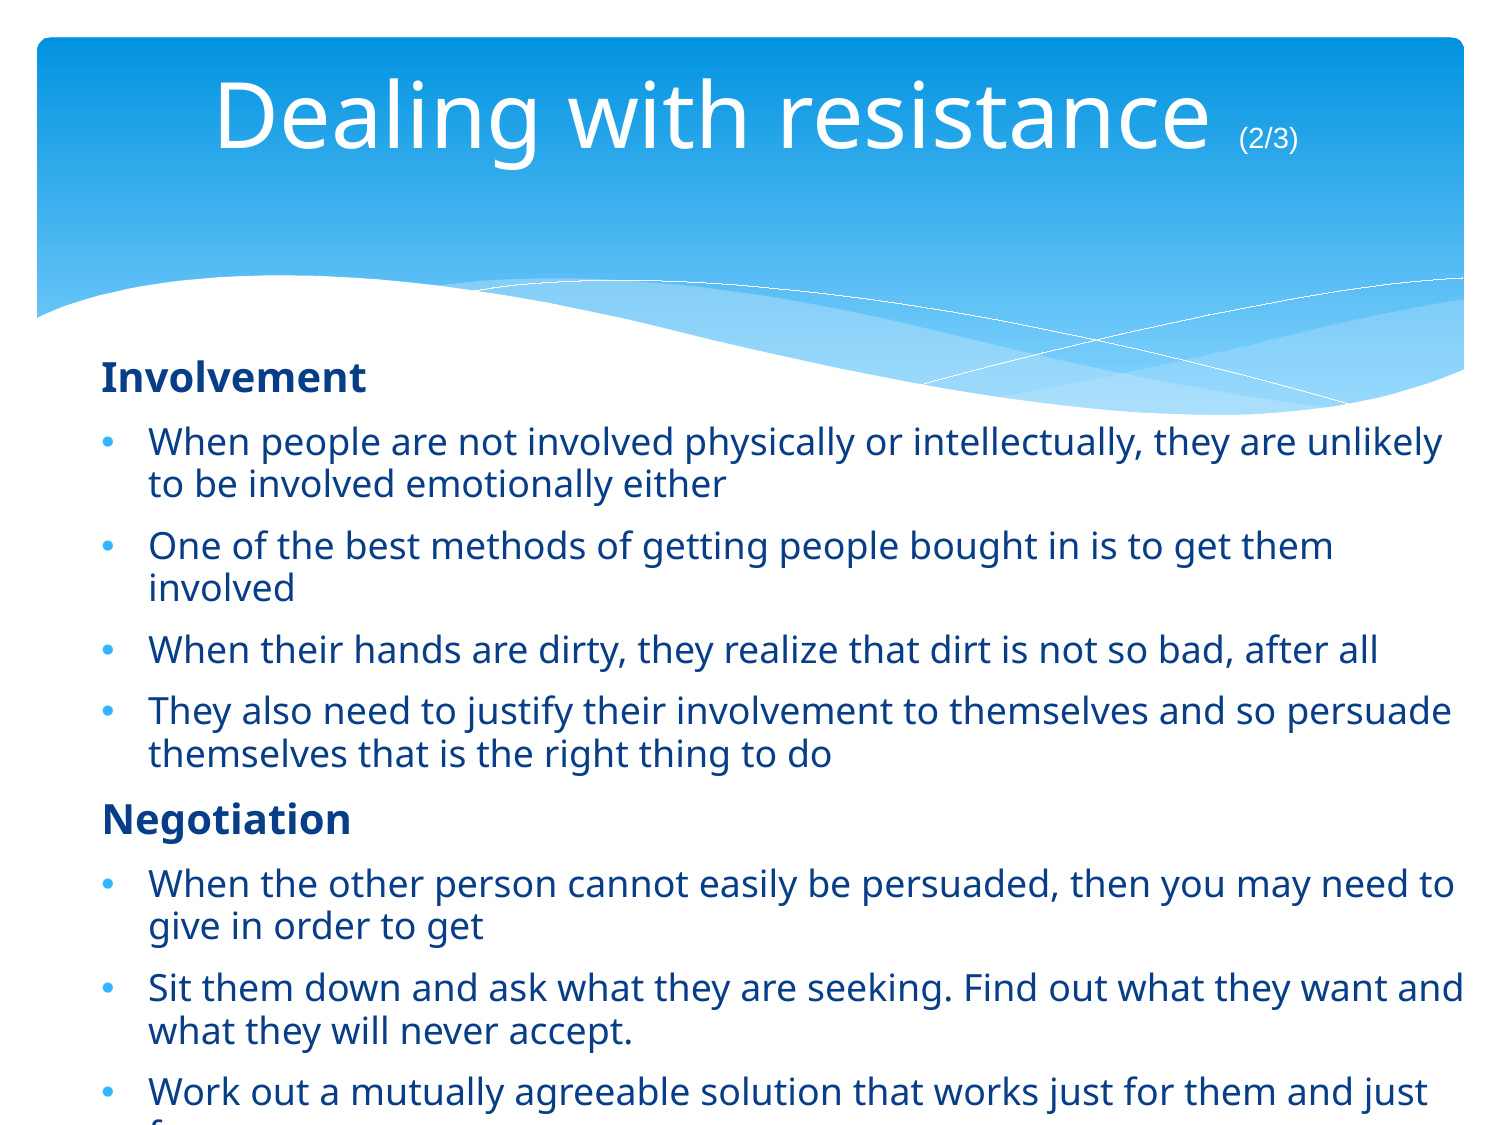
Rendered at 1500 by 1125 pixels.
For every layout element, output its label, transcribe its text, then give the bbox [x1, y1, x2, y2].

title Dealing with resistance (2/3) [87, 42, 1424, 181]
text_box Involvement When people are not involved physically or intellectually, they are unlikely to be involved emotionally either One of the best methods of getting people bought in is to get them involved When their hands are dirty, they realize that dirt is not so bad, after all They also need to justify their involvement to themselves and so persuade themselves that is the right thing to do Negotiation When the other person cannot easily be persuaded, then you may need to give in order to get Sit them down and ask what they are seeking. Find out what they want and what they will never accept. Work out a mutually agreeable solution that works just for them and just for you [87, 347, 1500, 1125]
